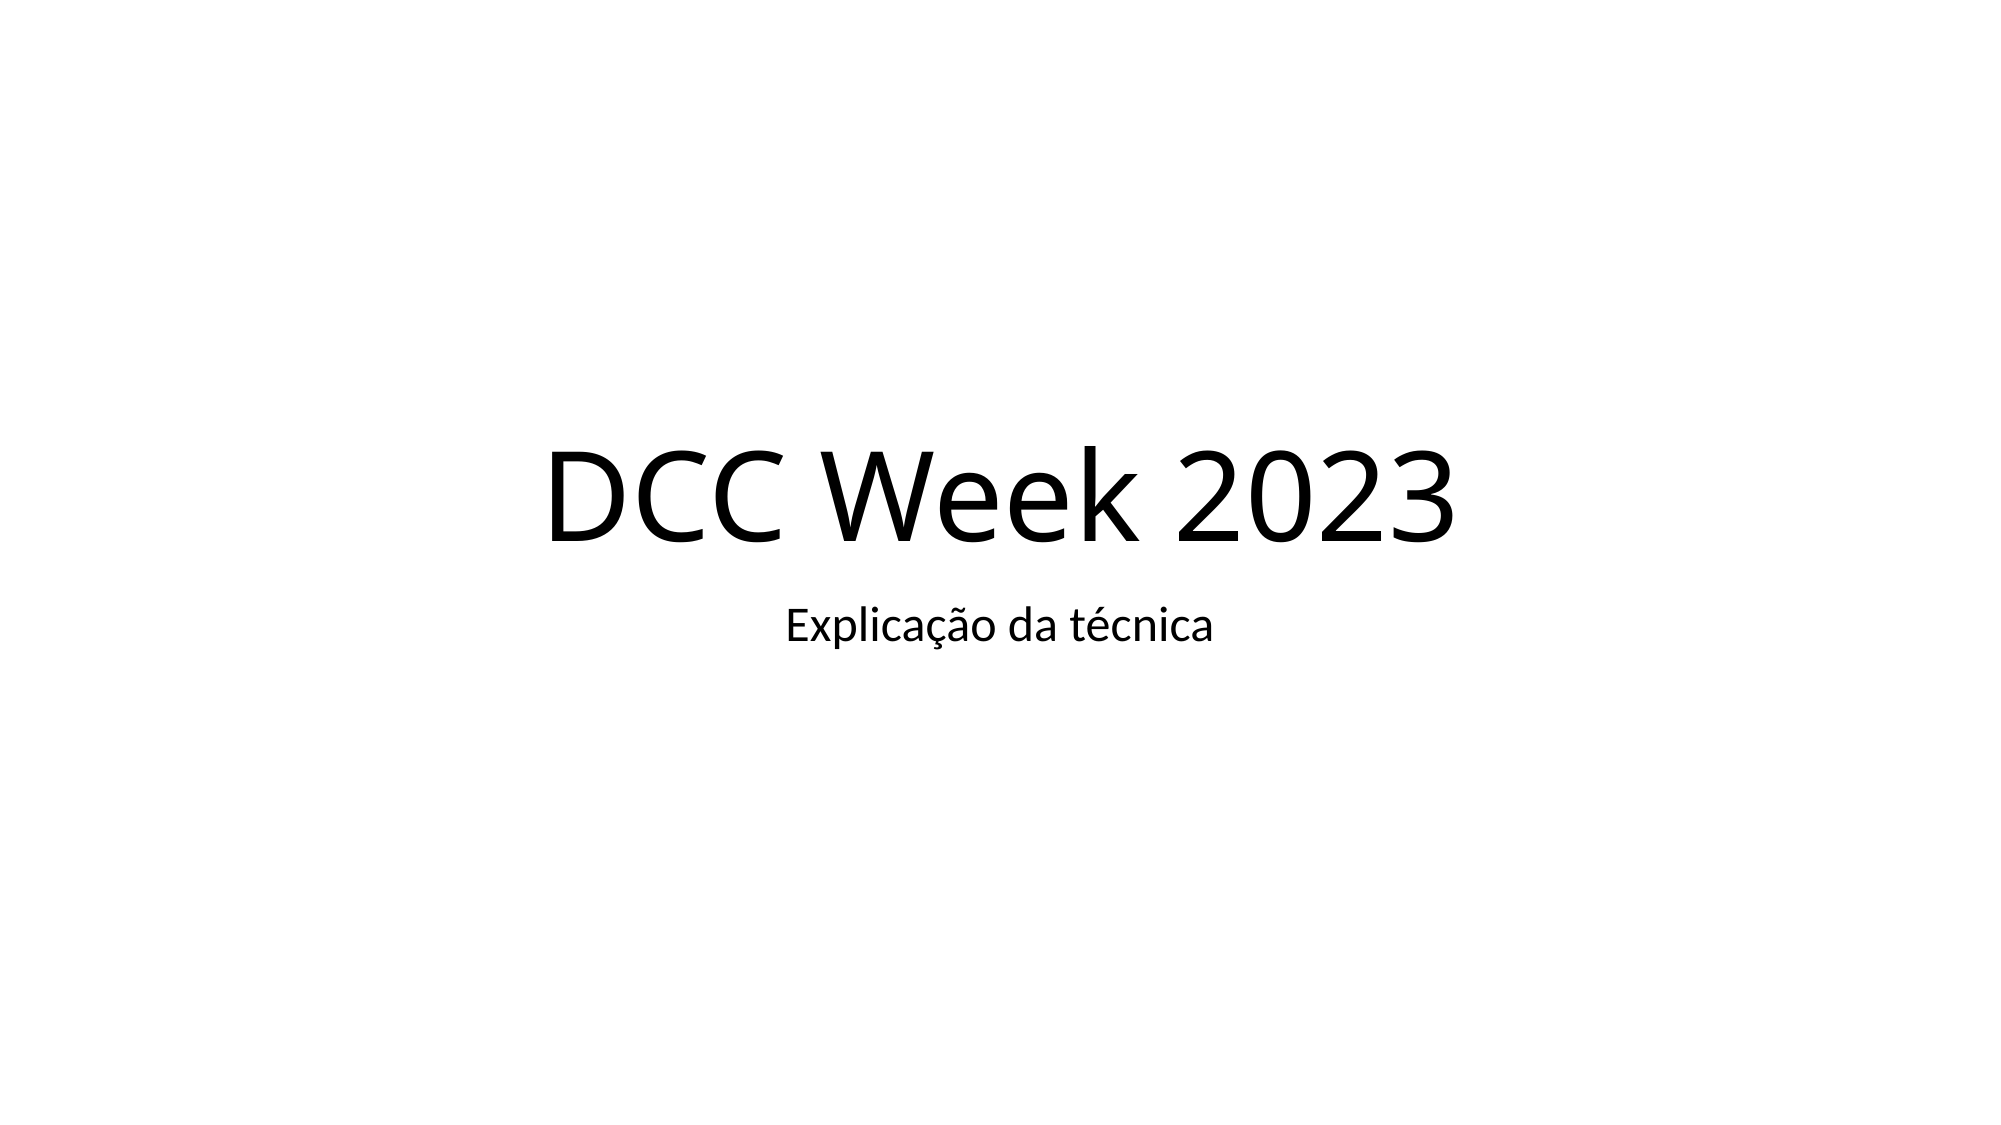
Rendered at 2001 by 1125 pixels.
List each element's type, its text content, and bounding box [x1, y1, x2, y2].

title DCC Week 2023 [249, 184, 1750, 576]
subtitle Explicação da técnica [249, 590, 1750, 863]
